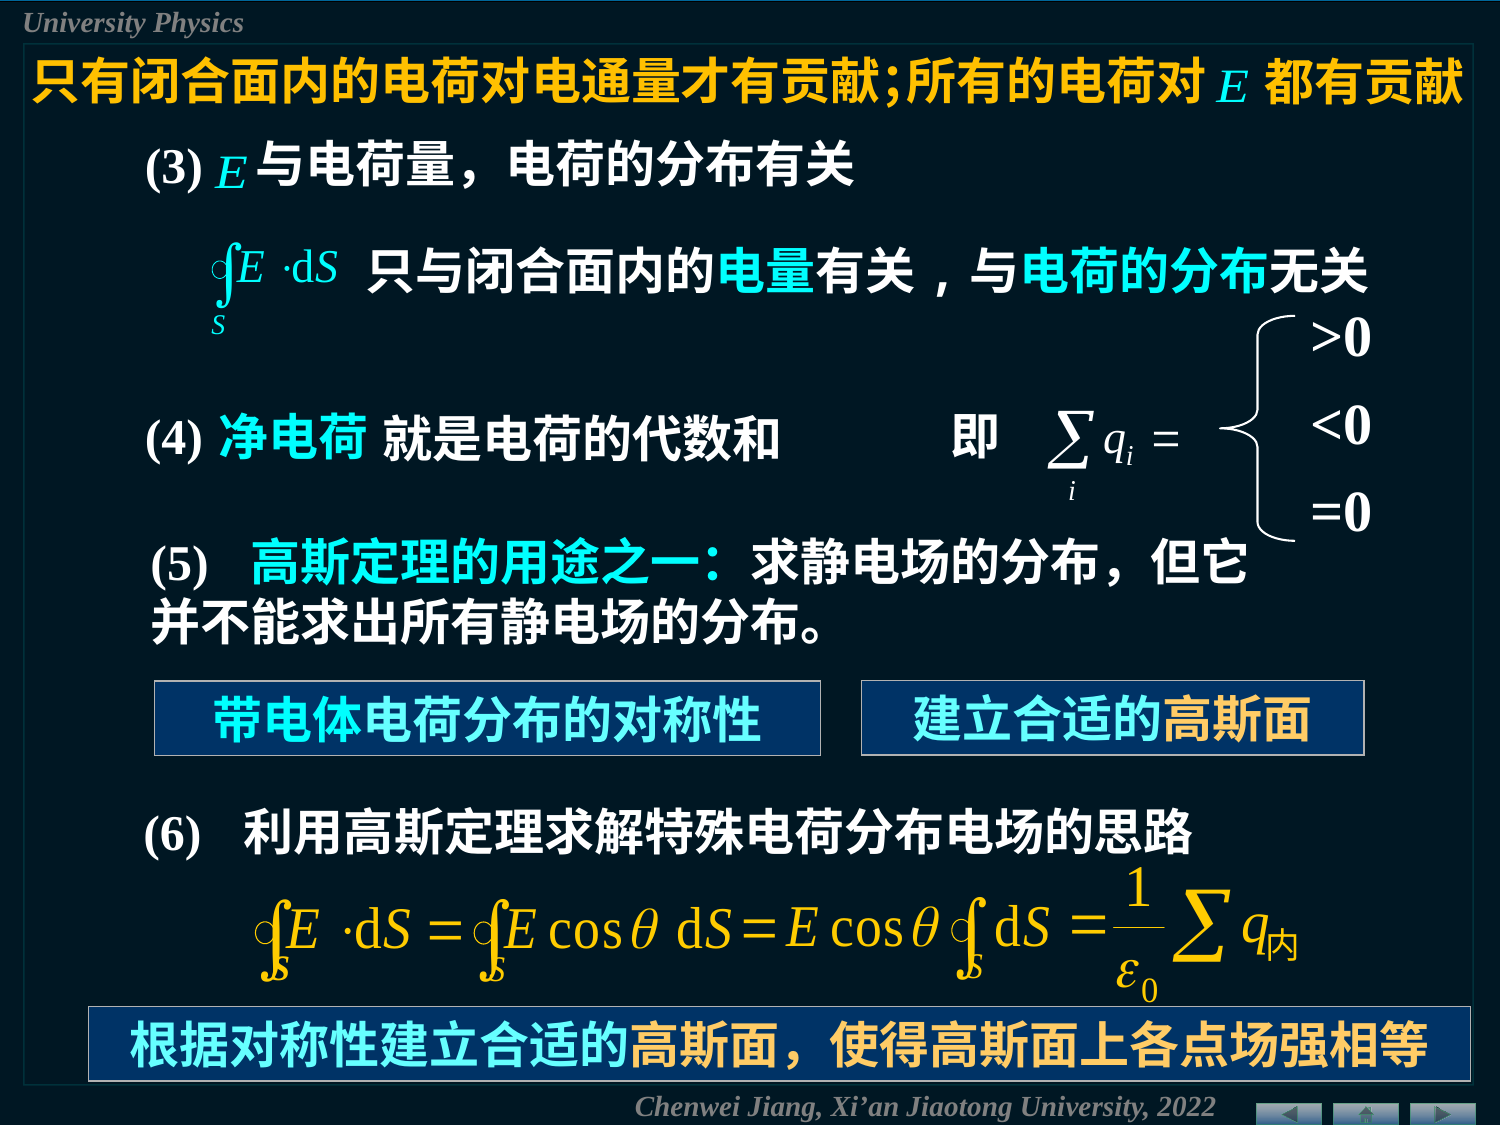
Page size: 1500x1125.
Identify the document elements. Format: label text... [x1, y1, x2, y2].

text_box 只有闭合面内的电荷对电通量才有贡献； [16, 42, 976, 118]
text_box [1063, 855, 1306, 1013]
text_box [248, 884, 420, 985]
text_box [1045, 408, 1178, 504]
text_box 与电荷量，电荷的分布有关 [240, 125, 976, 201]
text_box 即 [935, 397, 1069, 472]
text_box <0 [1295, 378, 1388, 464]
text_box (5) 高斯定理的用途之一：求静电场的分布，但它并不能求出所有静电场的分布。 [135, 522, 1297, 658]
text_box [1212, 56, 1250, 106]
text_box 就是电荷的代数和 [367, 399, 915, 475]
text_box 都有贡献 [1286, 42, 1500, 118]
text_box (3) [129, 126, 231, 201]
text_box 带电体电荷分布的对称性 [154, 680, 821, 756]
text_box =0 [1295, 465, 1388, 551]
text_box [1220, 315, 1296, 522]
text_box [735, 882, 1060, 983]
text_box 根据对称性建立合适的高斯面，使得高斯面上各点场强相等 [88, 1006, 1471, 1082]
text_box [421, 884, 731, 986]
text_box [206, 231, 345, 339]
text_box >0 [1295, 290, 1388, 376]
text_box 建立合适的高斯面 [861, 680, 1365, 756]
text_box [210, 142, 248, 192]
text_box 只与闭合面内的电量有关,与电荷的分布无关 [350, 231, 1435, 307]
text_box 所有的电荷对 [976, 42, 1286, 118]
text_box 净电荷 [203, 398, 384, 473]
text_box (4) [129, 397, 231, 472]
text_box (6) 利用高斯定理求解特殊电荷分布电场的思路 [128, 792, 1341, 868]
